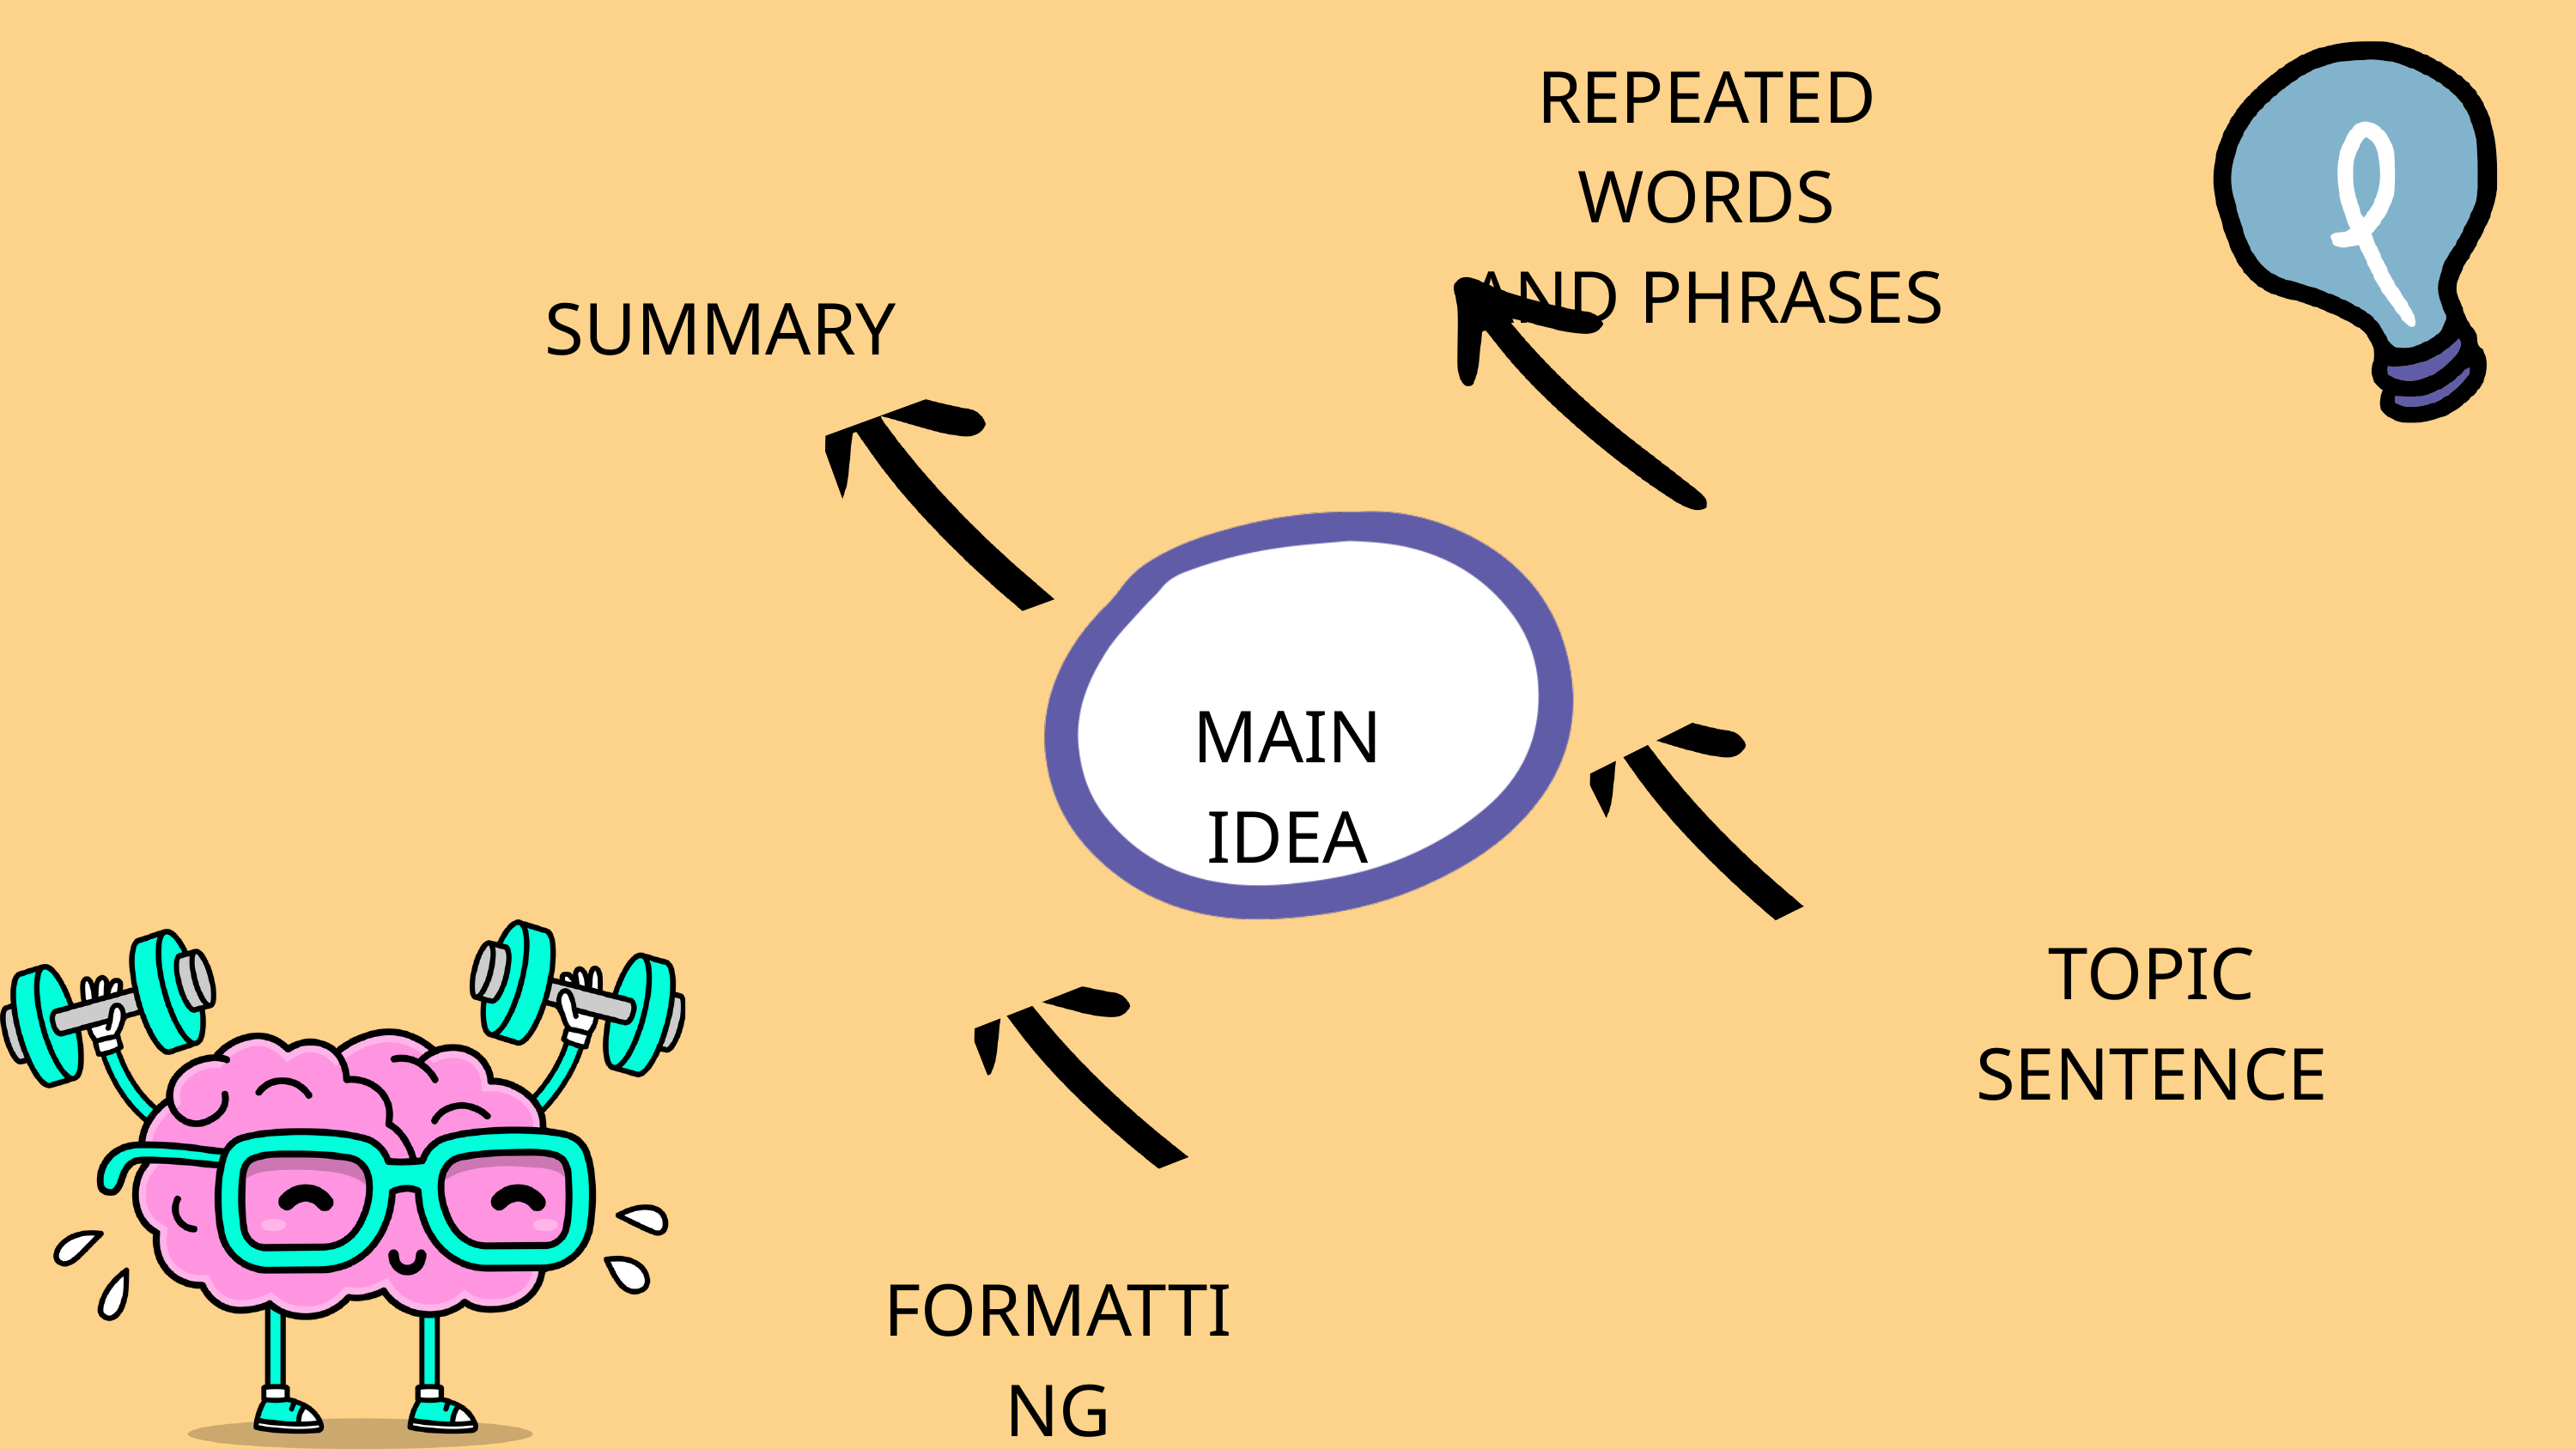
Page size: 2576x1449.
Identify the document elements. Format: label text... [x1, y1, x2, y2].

text_box [820, 369, 1102, 656]
text_box [1453, 338, 1708, 511]
text_box FORMATTING [874, 1250, 1242, 1449]
text_box MAIN IDEA [1126, 677, 1450, 878]
text_box REPEATED WORDS AND PHRASES [1447, 37, 1966, 338]
text_box SUMMARY [382, 269, 1059, 369]
text_box [0, 919, 686, 1449]
text_box [1042, 510, 1586, 920]
text_box [2209, 41, 2498, 423]
text_box TOPIC SENTENCE [1907, 914, 2397, 1115]
text_box [1585, 688, 1858, 968]
text_box [969, 952, 1242, 1215]
